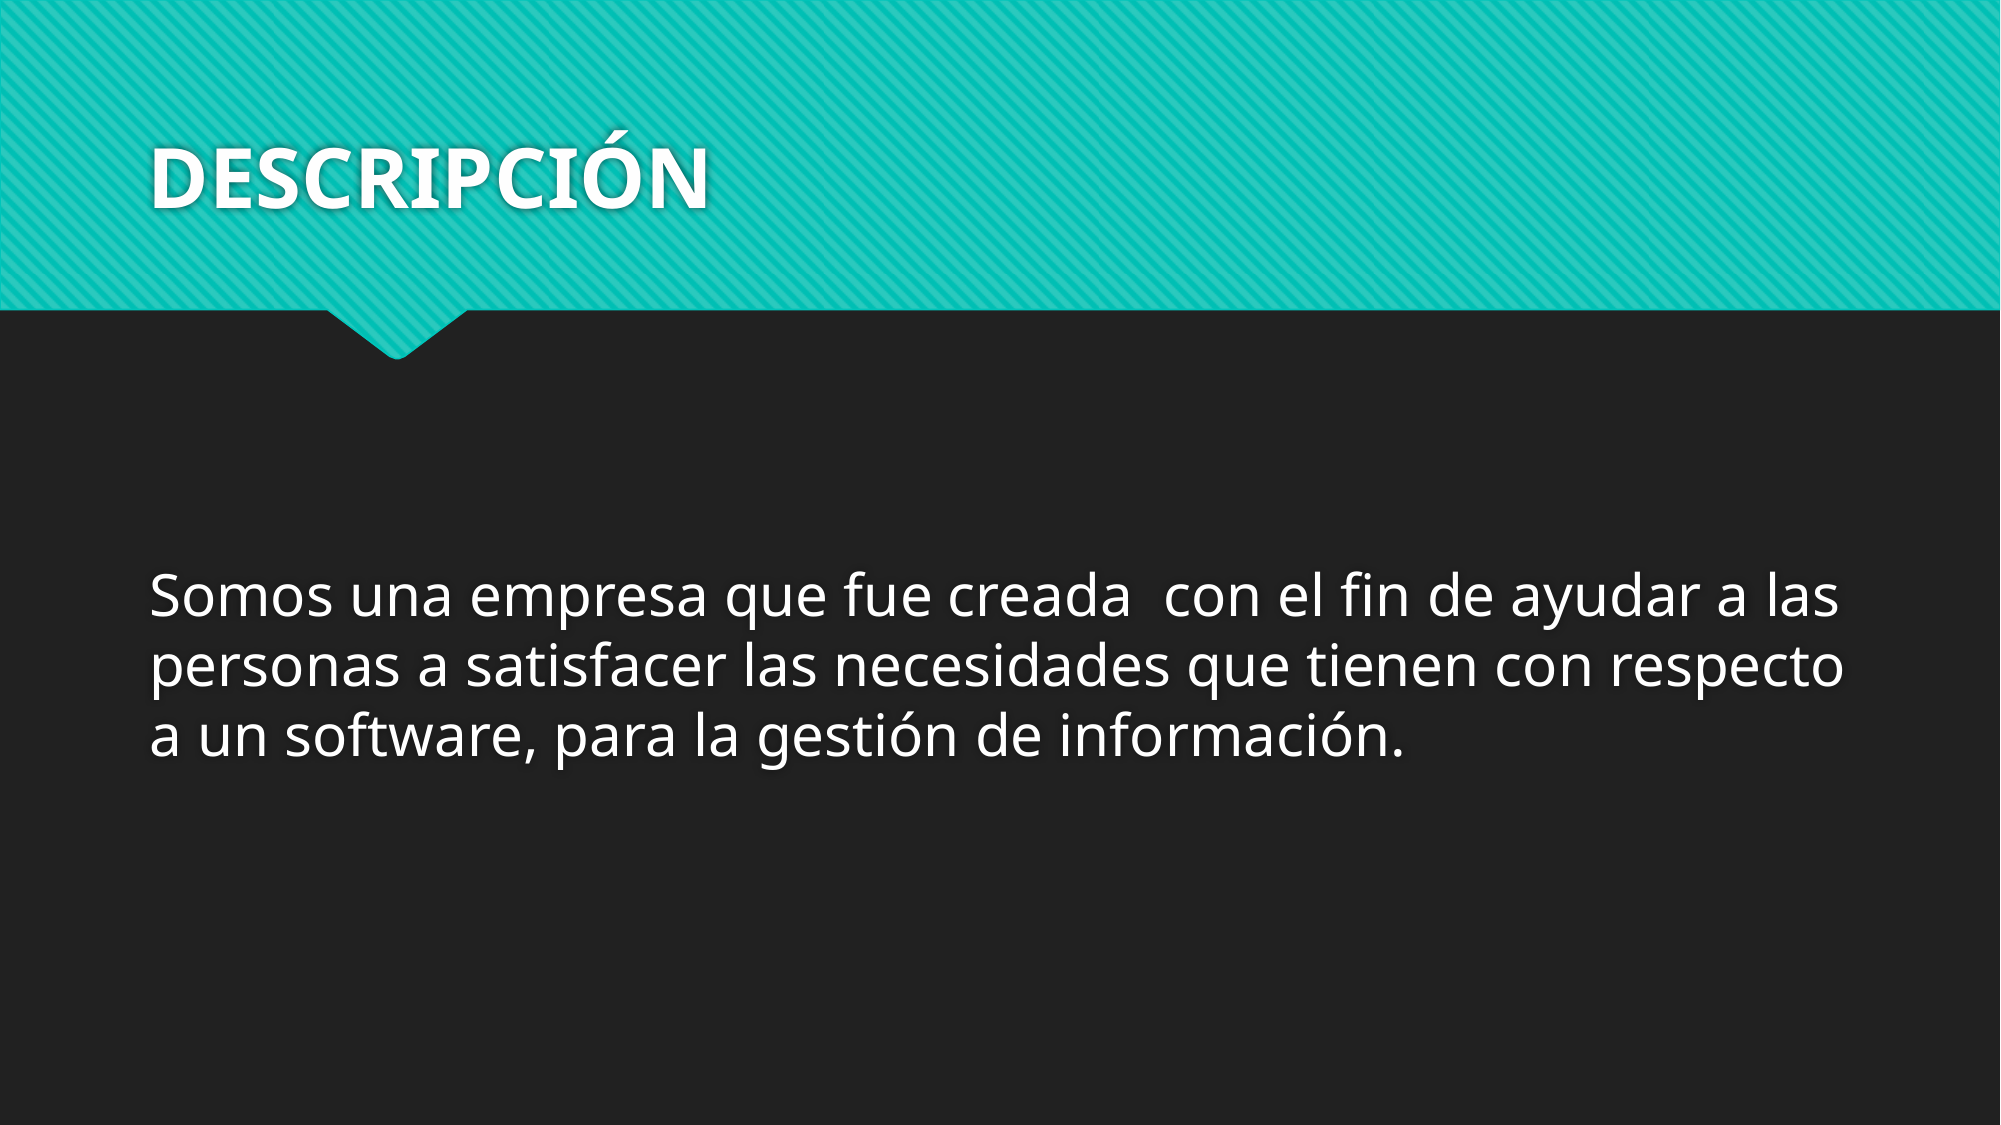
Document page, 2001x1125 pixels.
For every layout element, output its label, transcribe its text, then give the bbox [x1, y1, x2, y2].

title DESCRIPCIÓN [132, 73, 1868, 233]
list Somos una empresa que fue creada con el fin de ayudar a las personas a satisfacer las necesidades que tienen con respecto a un software, para la gestión de información. [134, 364, 1866, 962]
